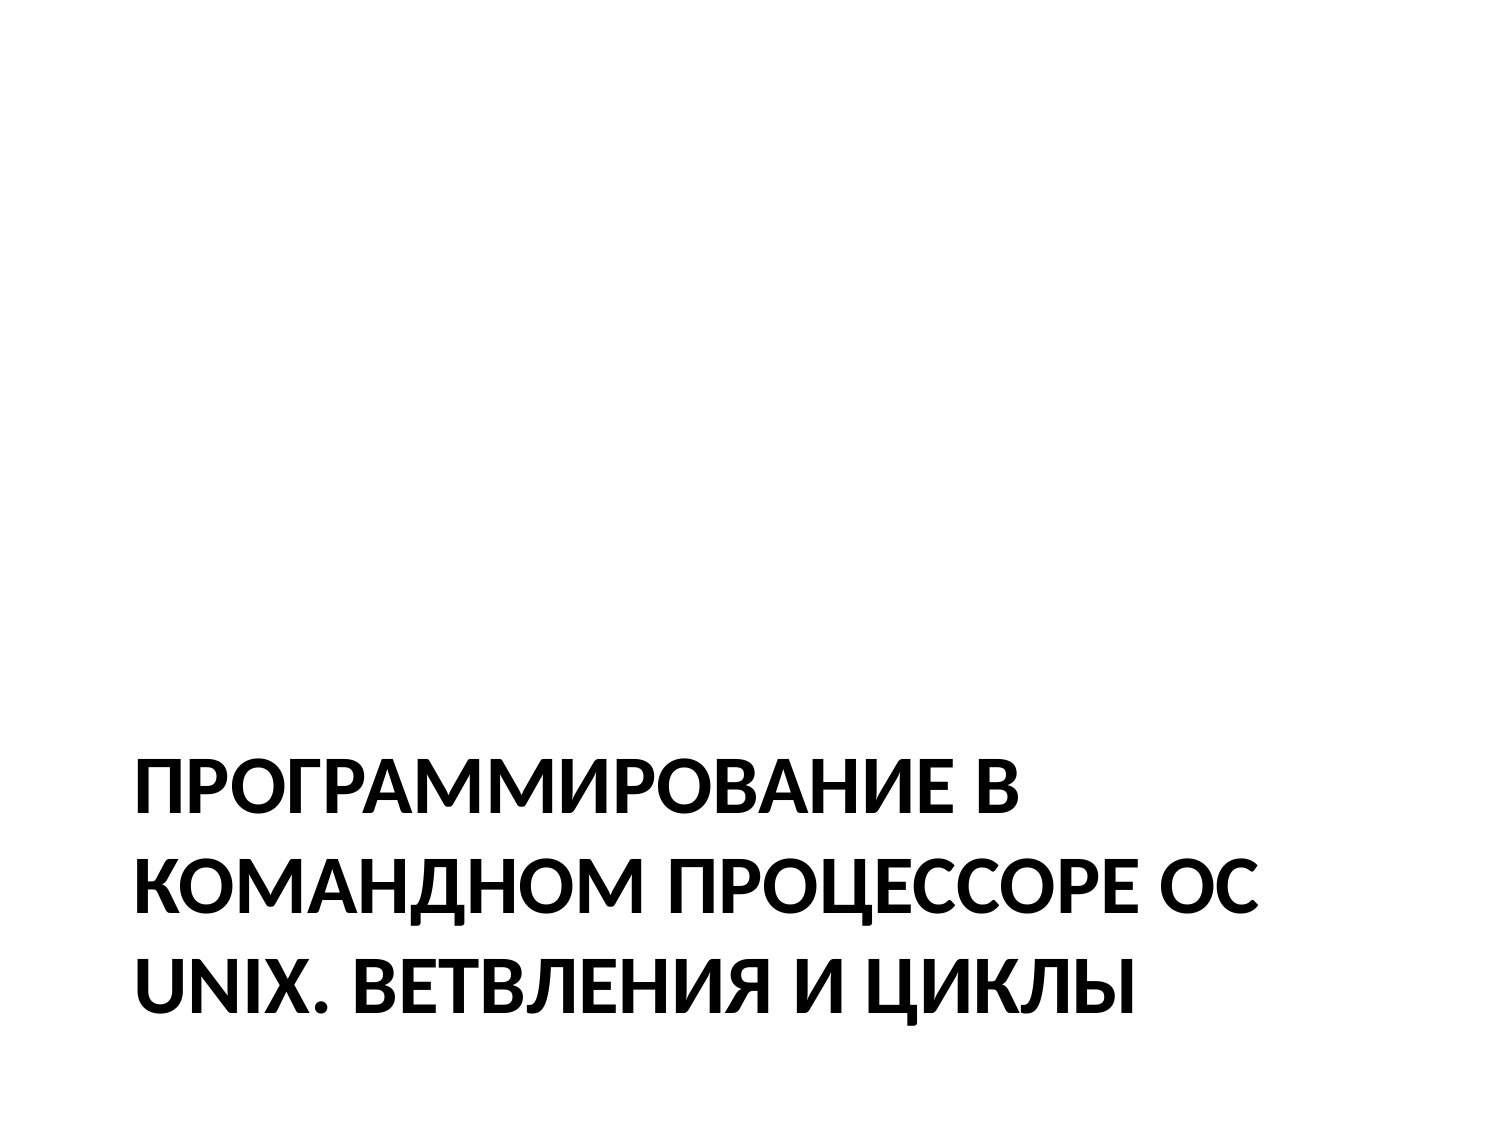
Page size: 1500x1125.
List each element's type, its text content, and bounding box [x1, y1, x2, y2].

title Программирование в командном процессоре ОС UNIX. Ветвления и циклы [118, 722, 1394, 947]
